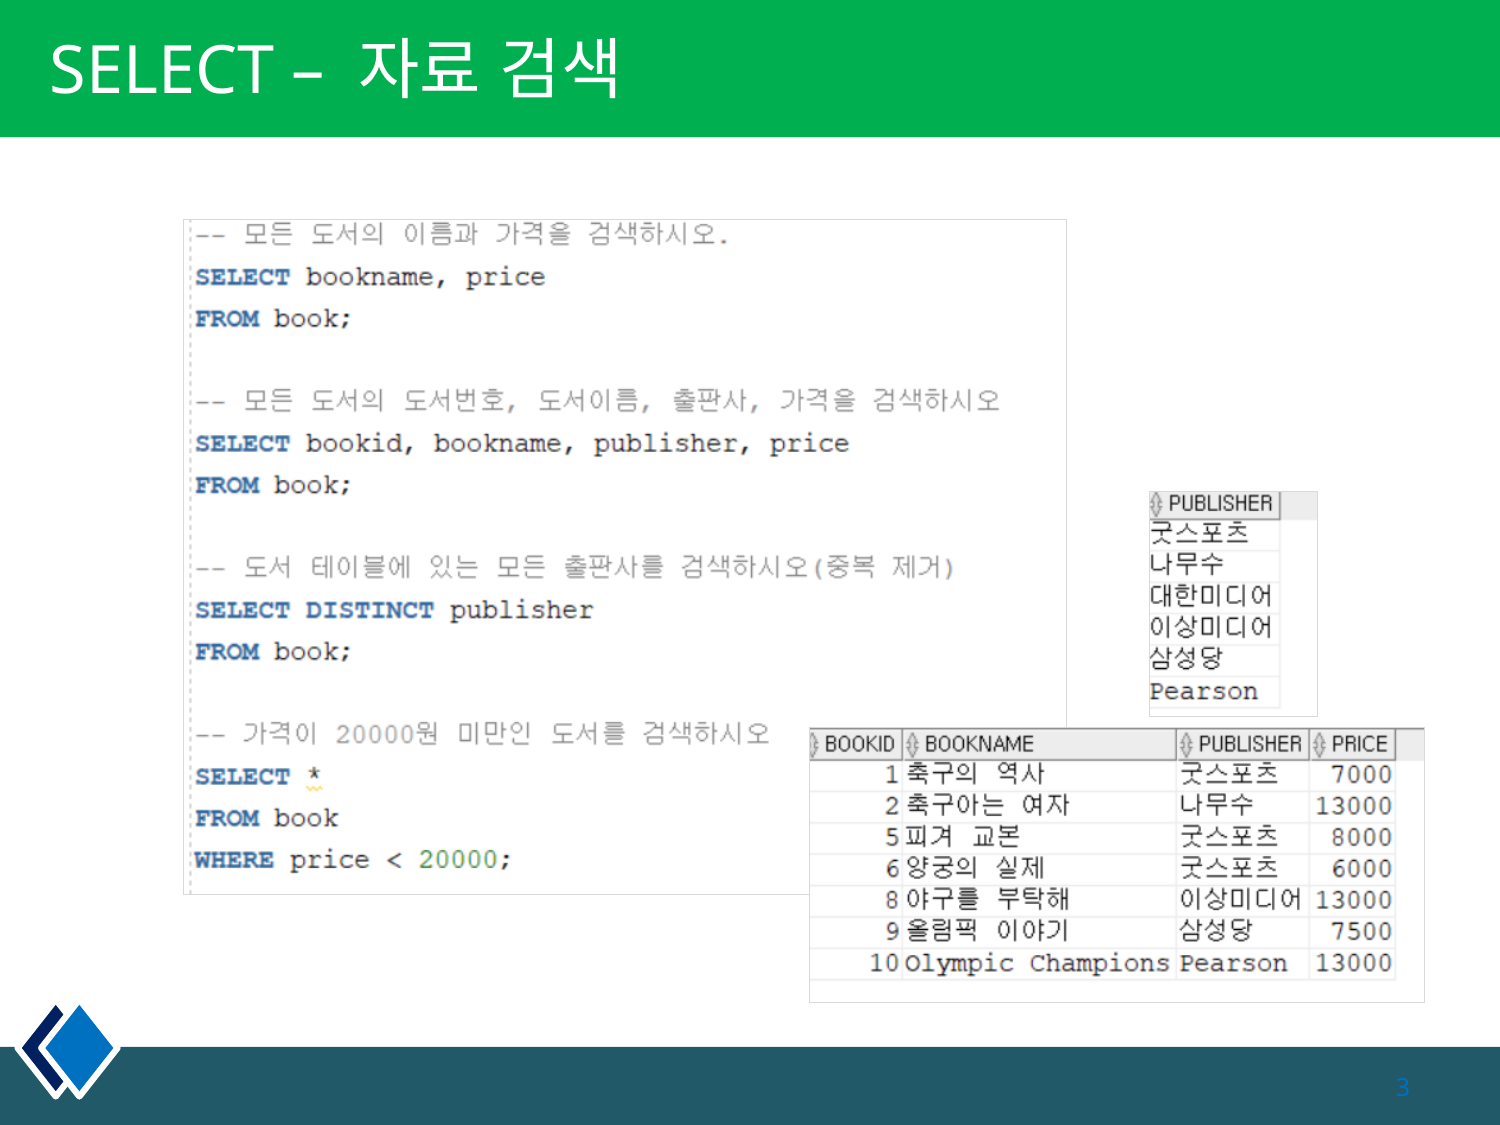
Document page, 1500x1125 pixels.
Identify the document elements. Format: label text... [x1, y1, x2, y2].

picture [182, 219, 1425, 1004]
title SELECT – 자료 검색 [0, 0, 939, 138]
picture [1149, 491, 1318, 717]
slide_number 3 [1340, 1058, 1425, 1119]
